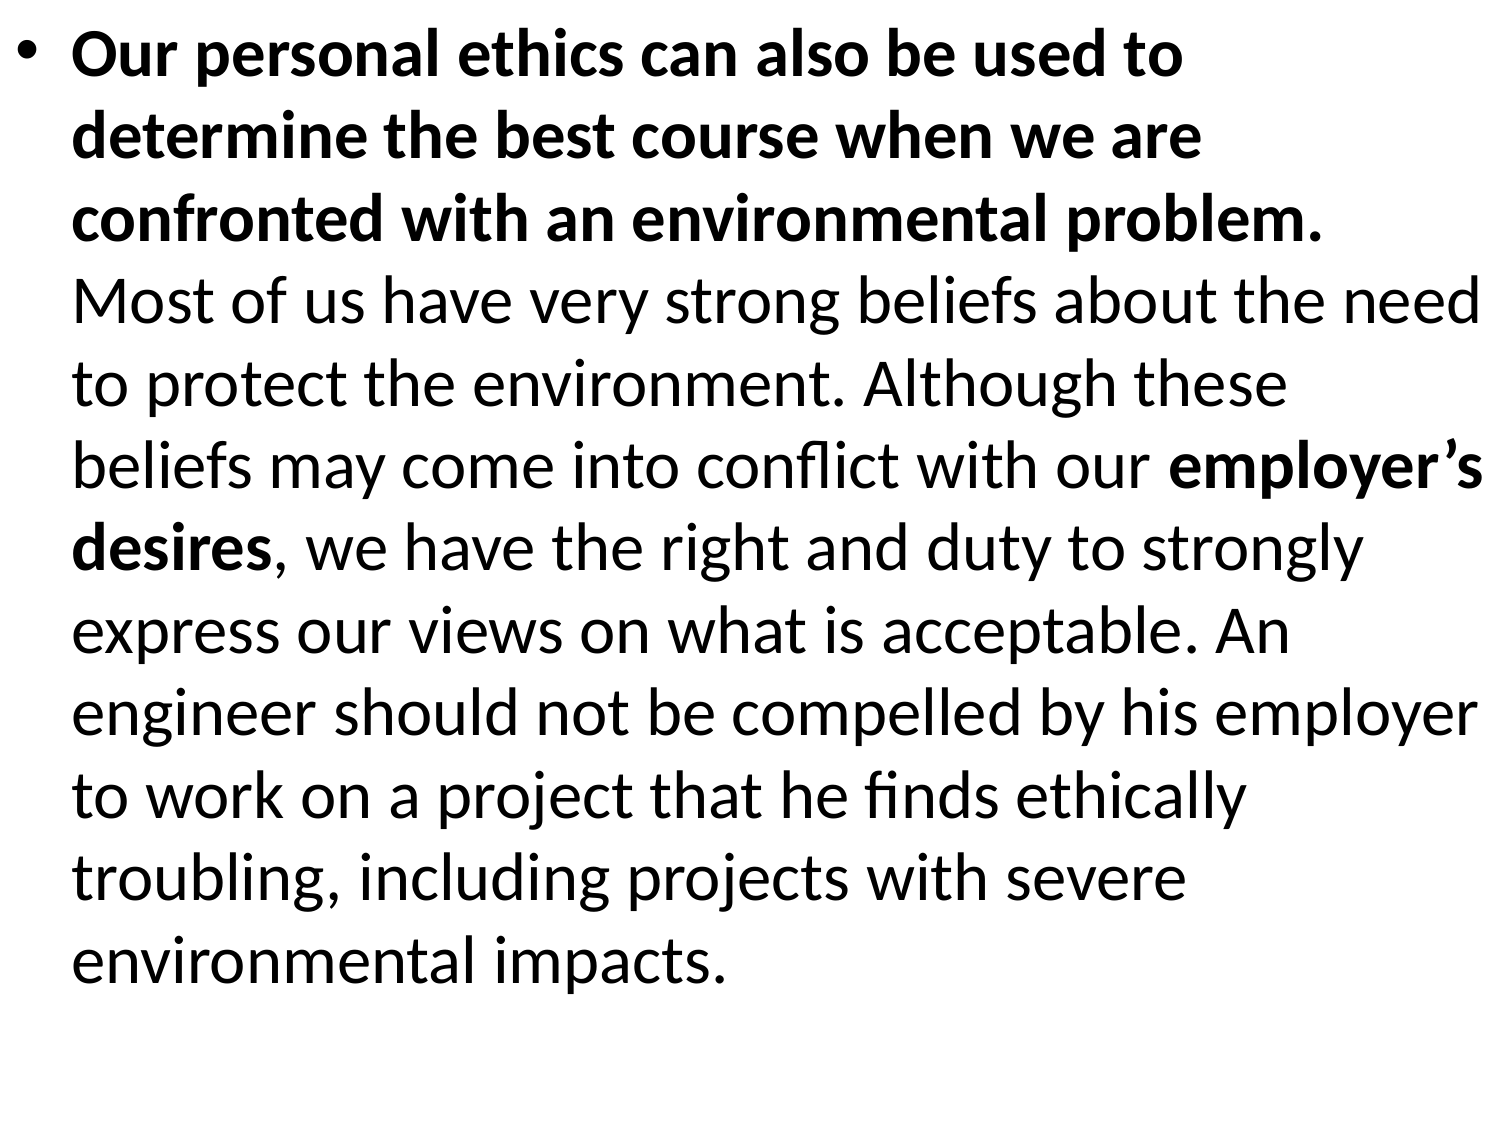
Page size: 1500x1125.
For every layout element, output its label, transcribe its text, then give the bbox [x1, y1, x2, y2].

list Our personal ethics can also be used to determine the best course when we are confronted with an environmental problem. Most of us have very strong beliefs about the need to protect the environment. Although these beliefs may come into conflict with our employer’s desires, we have the right and duty to strongly express our views on what is acceptable. An engineer should not be compelled by his employer to work on a project that he finds ethically troubling, including projects with severe environmental impacts. [0, 0, 1500, 1125]
